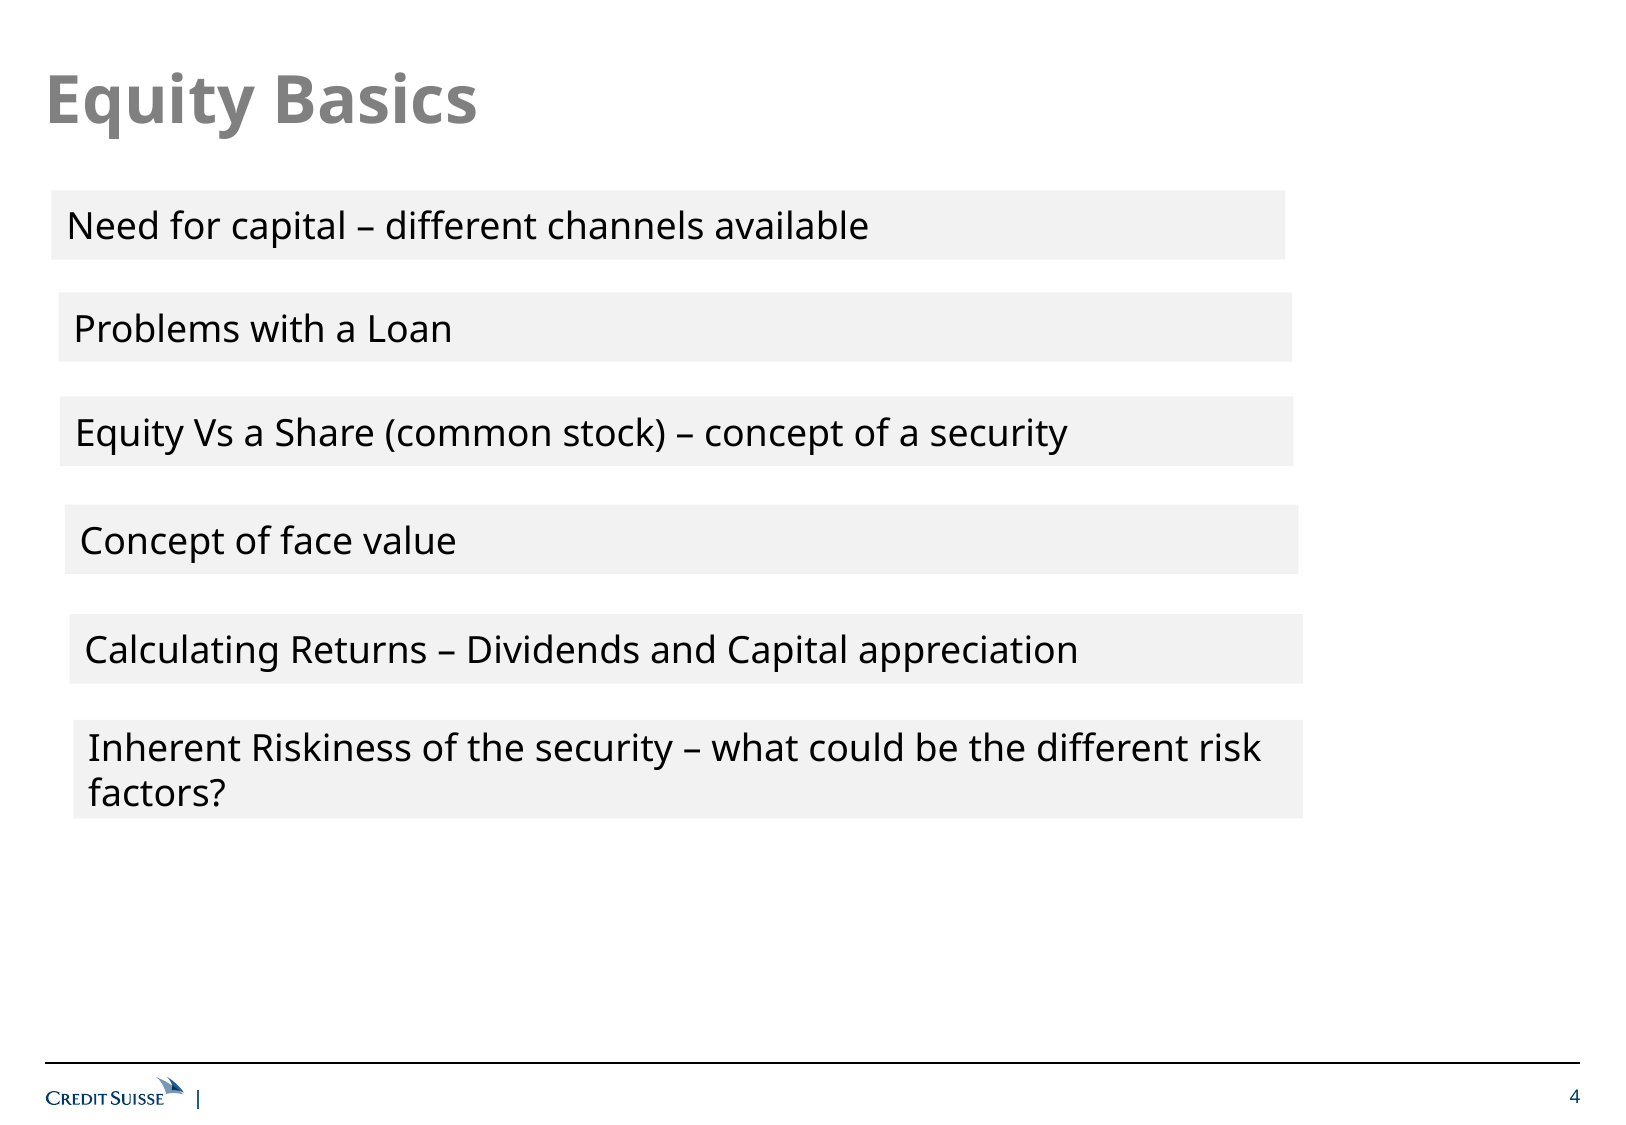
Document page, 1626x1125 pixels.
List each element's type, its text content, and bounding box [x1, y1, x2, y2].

text_box Problems with a Loan [58, 291, 1293, 363]
text_box Calculating Returns – Dividends and Capital appreciation [69, 613, 1304, 684]
text_box Equity Basics [44, 56, 1580, 130]
text_box 4 [1484, 1080, 1581, 1110]
text_box Equity Vs a Share (common stock) – concept of a security [59, 396, 1294, 467]
text_box Inherent Riskiness of the security – what could be the different risk factors? [73, 719, 1304, 819]
text_box Concept of face value [64, 504, 1299, 575]
text_box Need for capital – different channels available [51, 189, 1286, 260]
